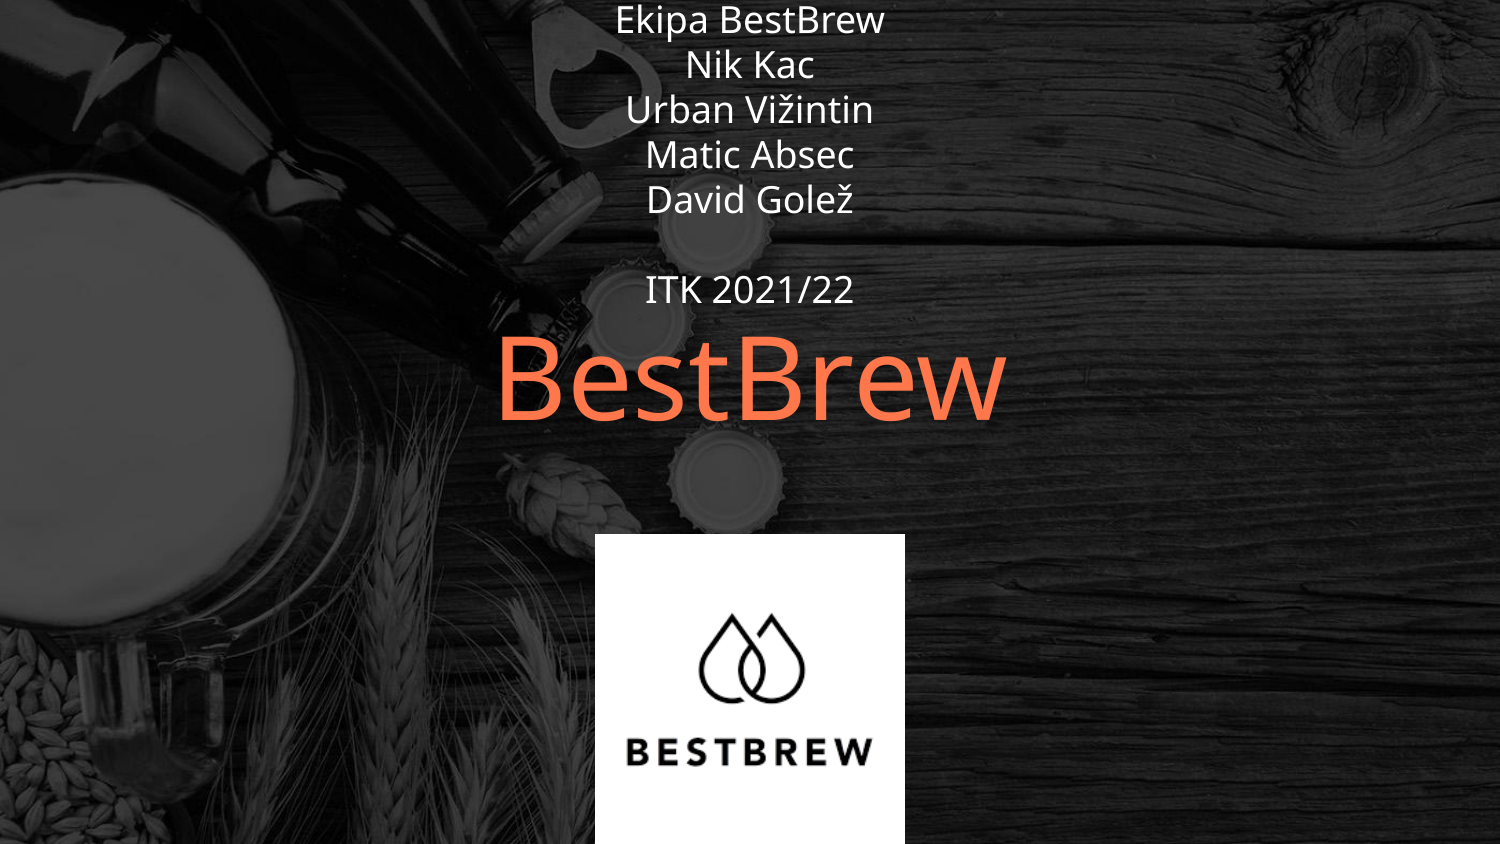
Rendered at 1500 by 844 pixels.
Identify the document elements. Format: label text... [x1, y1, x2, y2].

picture [0, 0, 1500, 844]
subtitle Ekipa BestBrew Nik Kac Urban Vižintin Matic Absec David Golež ITK 2021/22 [118, 91, 1382, 171]
title BestBrew [118, 299, 1382, 459]
